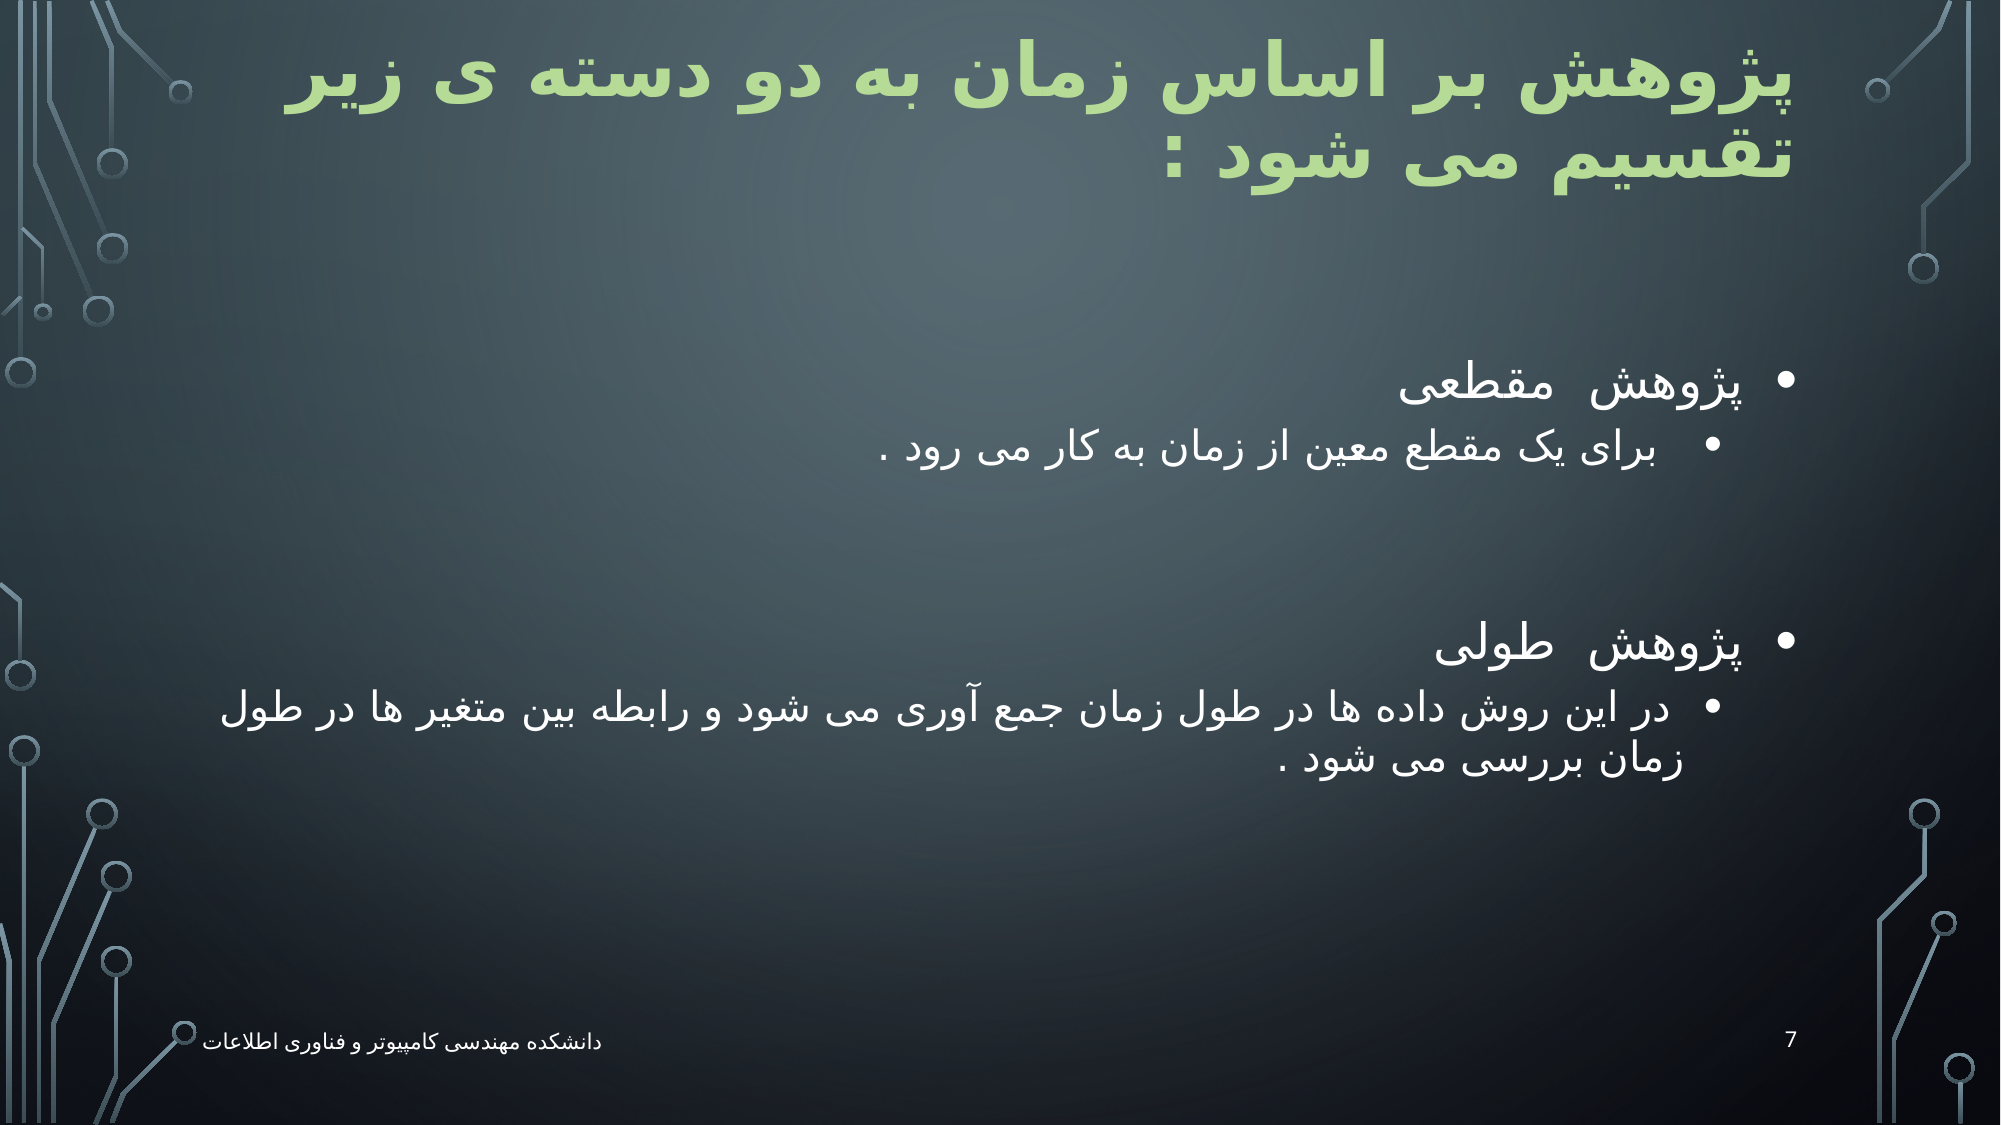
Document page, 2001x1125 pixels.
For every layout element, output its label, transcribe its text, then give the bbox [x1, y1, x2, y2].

list پژوهش مقطعی برای یک مقطع معین از زمان به کار می رود . پژوهش طولی در این روش داده ها در طول زمان جمع آوری می شود و رابطه بین متغیر ها در طول زمان بررسی می شود . [187, 221, 1813, 987]
slide_number 7 [1685, 1010, 1813, 1071]
footer دانشکده مهندسی کامپیوتر و فناوری اطلاعات [187, 1010, 1211, 1071]
title پژوهش بر اساس زمان به دو دسته ی زیر تقسیم می شود : [187, 26, 1813, 200]
